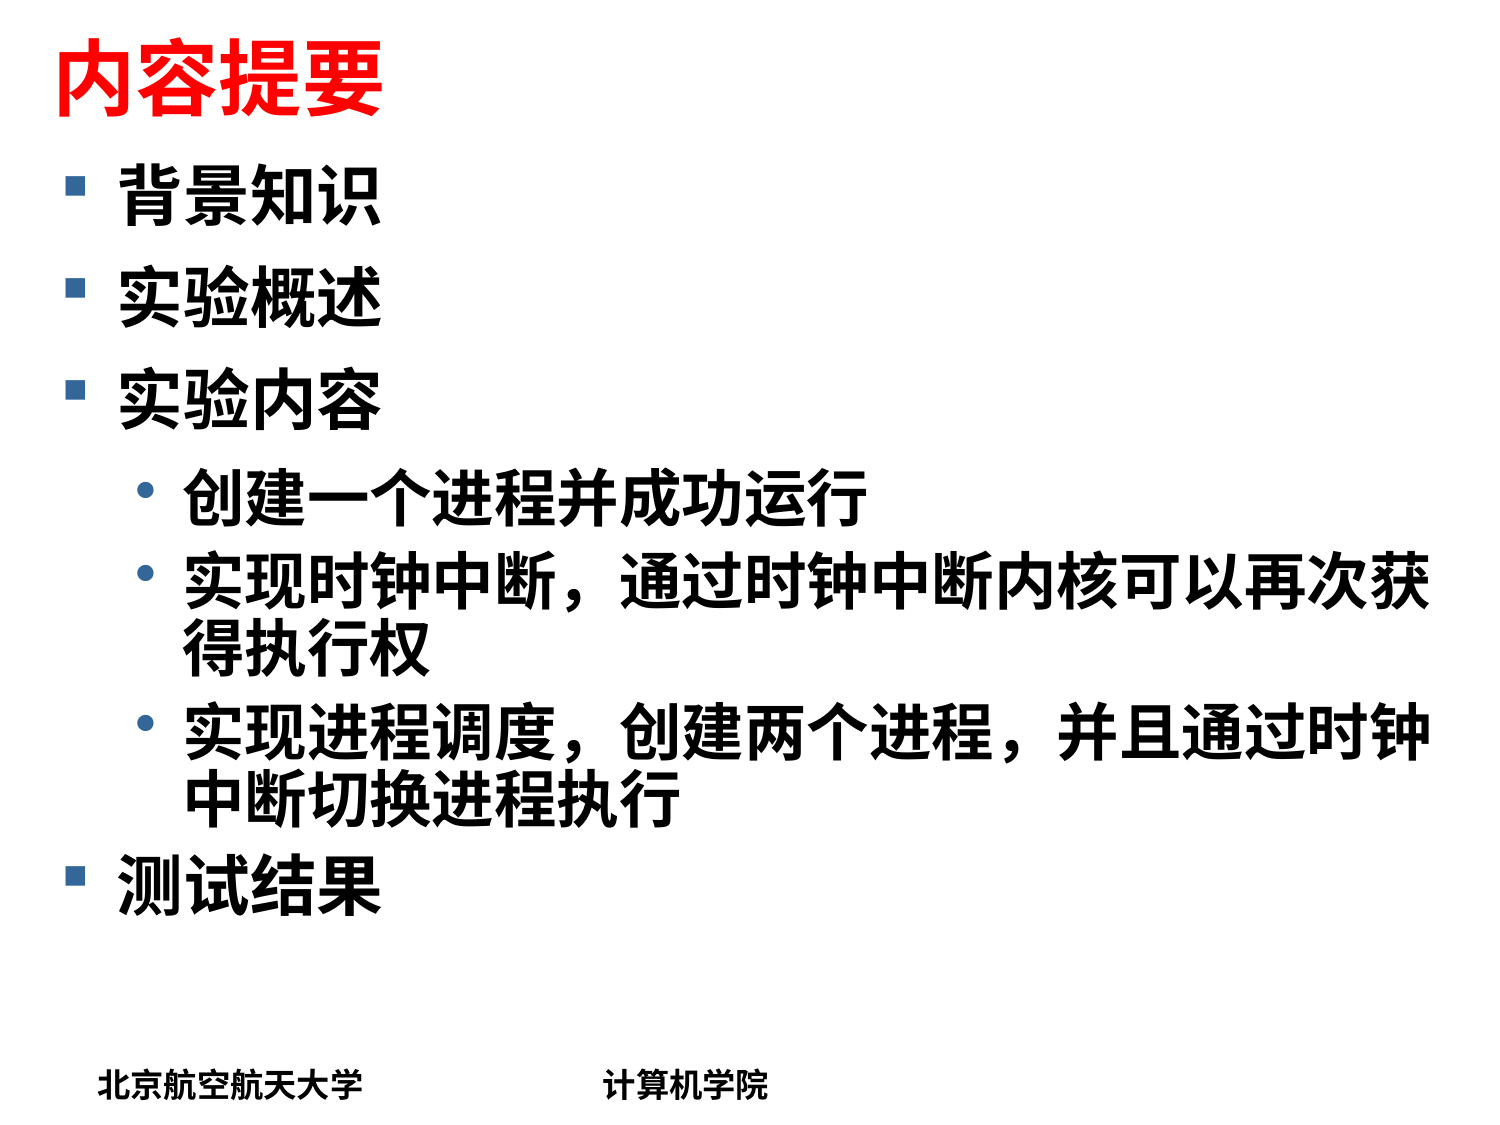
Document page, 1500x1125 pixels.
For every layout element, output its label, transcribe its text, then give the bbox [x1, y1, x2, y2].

title 内容提要 [37, 31, 1415, 120]
list 背景知识 实验概述 实验内容 创建一个进程并成功运行 实现时钟中断，通过时钟中断内核可以再次获得执行权 实现进程调度，创建两个进程，并且通过时钟中断切换进程执行 测试结果 [45, 154, 1455, 1016]
